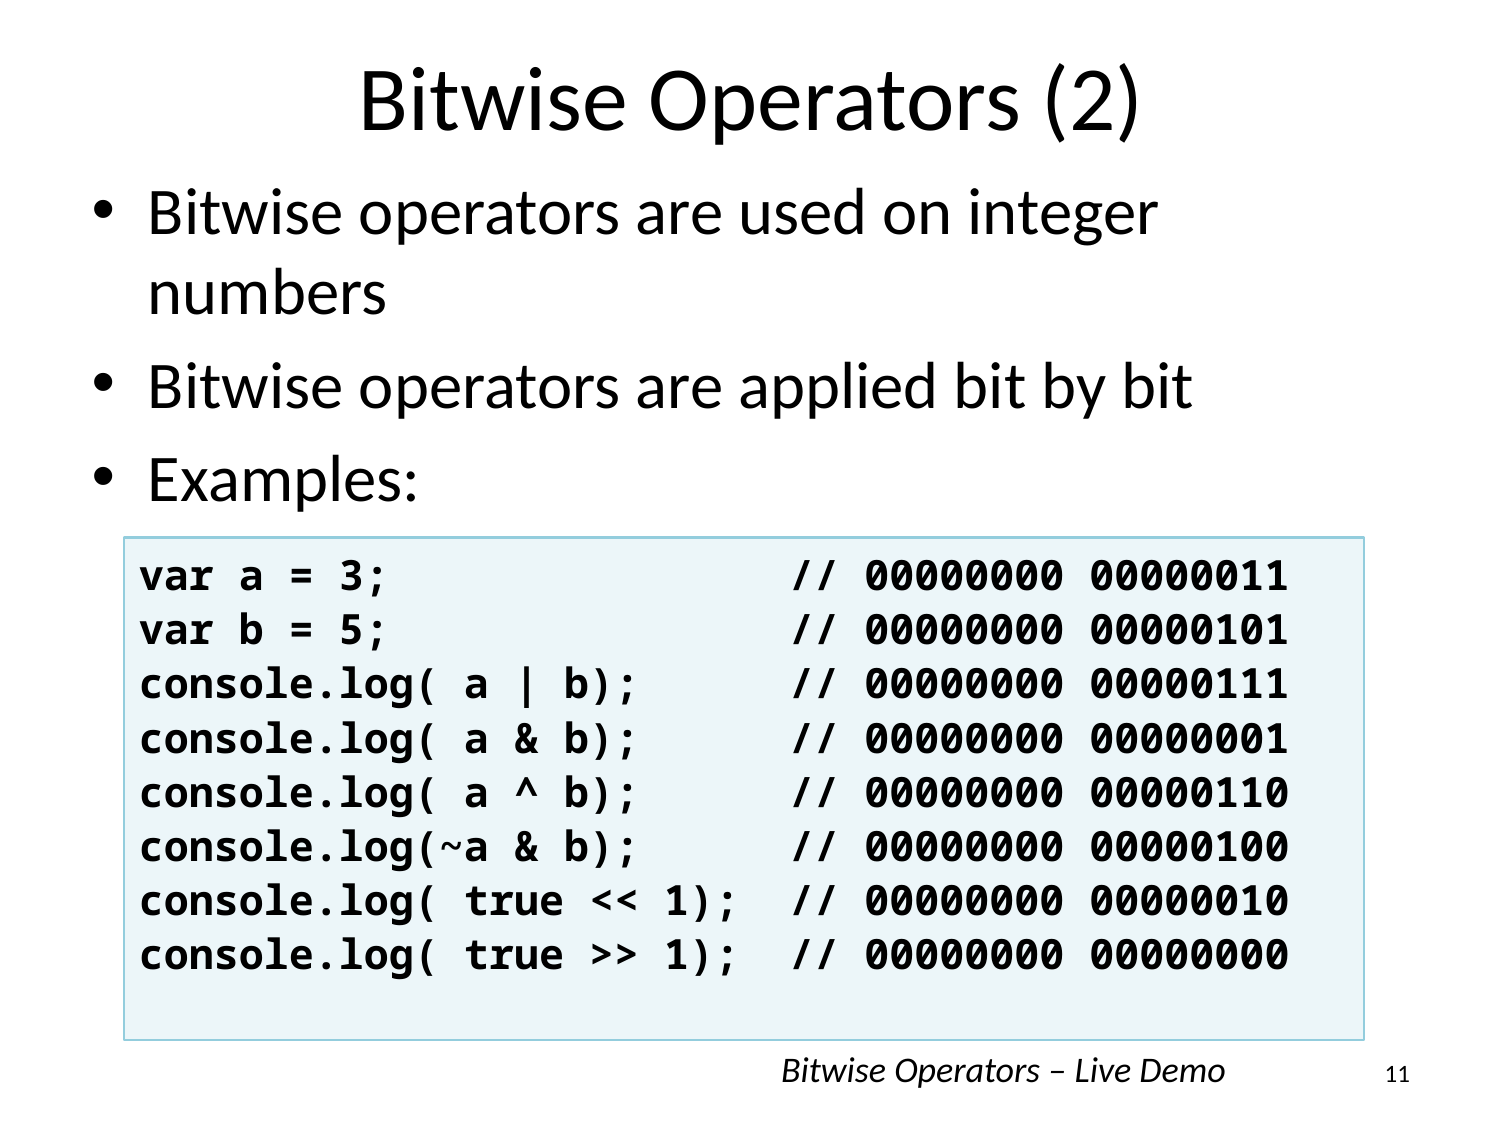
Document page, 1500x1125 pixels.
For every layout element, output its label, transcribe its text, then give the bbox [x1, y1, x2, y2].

text_box Bitwise Operators – Live Demo [631, 1034, 1376, 1098]
slide_number 11 [1074, 1042, 1425, 1103]
text_box var a = 3; // 00000000 00000011 var b = 5; // 00000000 00000101 console.log( a | b); // 00000000 00000111 console.log( a & b); // 00000000 00000001 console.log( a ^ b); // 00000000 00000110 console.log(~a & b); // 00000000 00000100 console.log( true << 1); // 00000000 00000010 console.log( true >> 1); // 00000000 00000000 [123, 537, 1364, 1040]
title Bitwise Operators (2) [76, 0, 1427, 160]
list Bitwise operators are used on integer numbers Bitwise operators are applied bit by bit Examples: [76, 160, 1427, 904]
